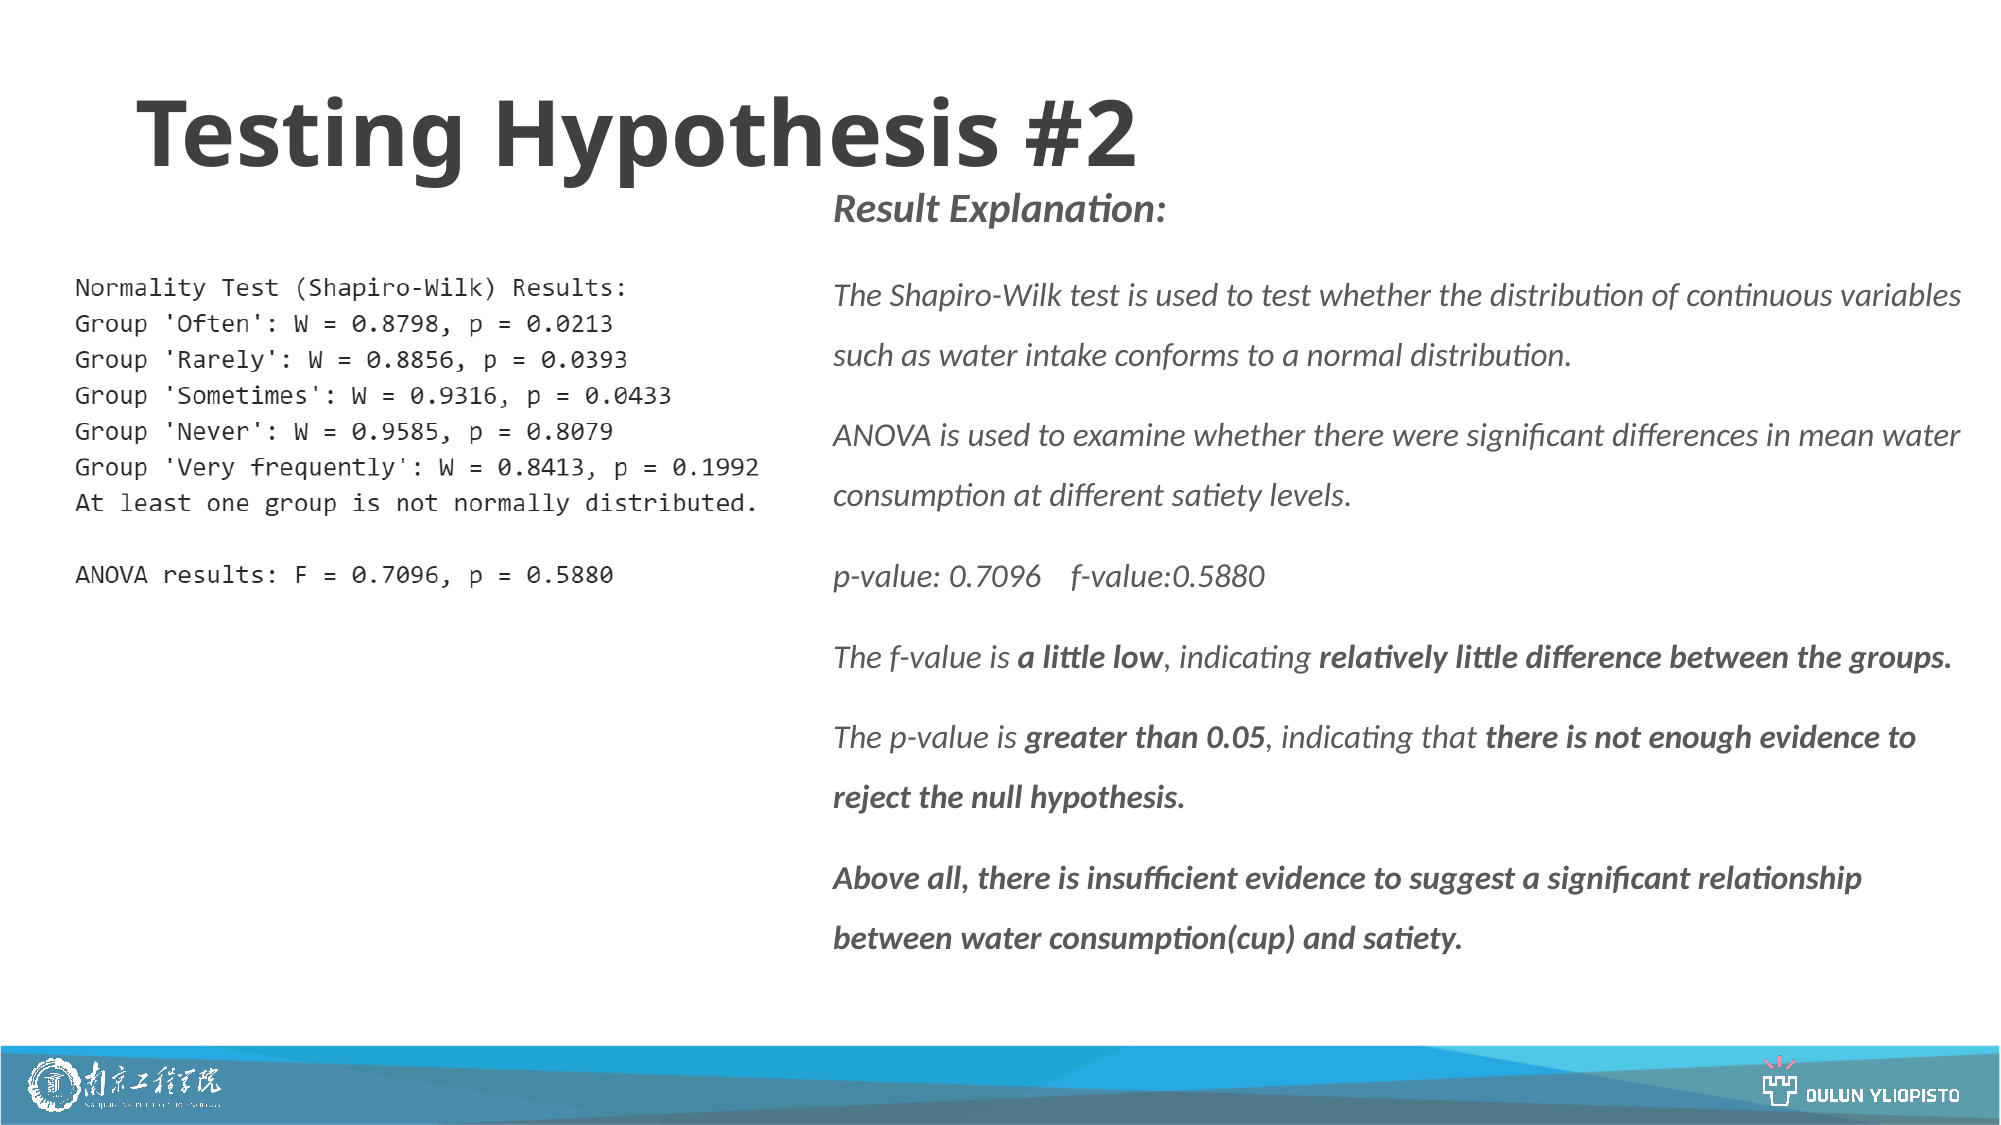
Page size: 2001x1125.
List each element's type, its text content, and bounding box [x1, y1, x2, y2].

title Testing Hypothesis #2 [120, 28, 1846, 246]
picture [64, 267, 770, 592]
picture [0, 1044, 2000, 1125]
list Result Explanation: The Shapiro-Wilk test is used to test whether the distribution of continuous variables such as water intake conforms to a normal distribution. ANOVA is used to examine whether there were significant differences in mean water consumption at different satiety levels. p-value: 0.7096 f-value:0.5880 The f-value is a little low, indicating relatively little difference between the groups. The p-value is greater than 0.05, indicating that there is not enough evidence to reject the null hypothesis. Above all, there is insufficient evidence to suggest a significant relationship between water consumption(cup) and satiety. [818, 179, 1984, 992]
